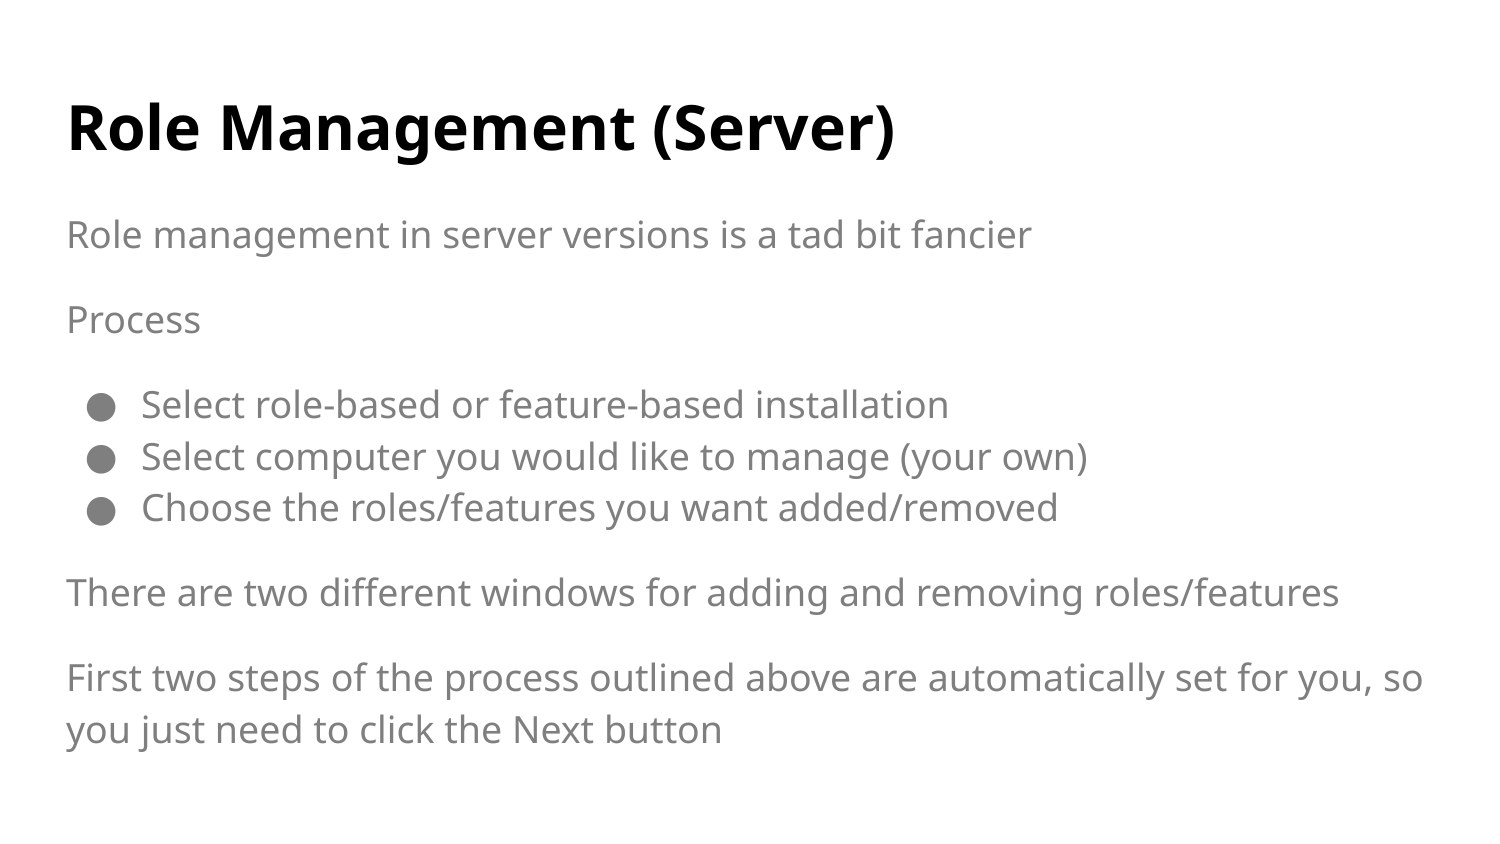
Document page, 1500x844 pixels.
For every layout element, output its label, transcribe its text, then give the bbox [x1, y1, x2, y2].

title Role Management (Server) [51, 72, 1449, 176]
list Role management in server versions is a tad bit fancier Process Select role-based or feature-based installation Select computer you would like to manage (your own) Choose the roles/features you want added/removed There are two different windows for adding and removing roles/features First two steps of the process outlined above are automatically set for you, so you just need to click the Next button [51, 189, 1449, 750]
